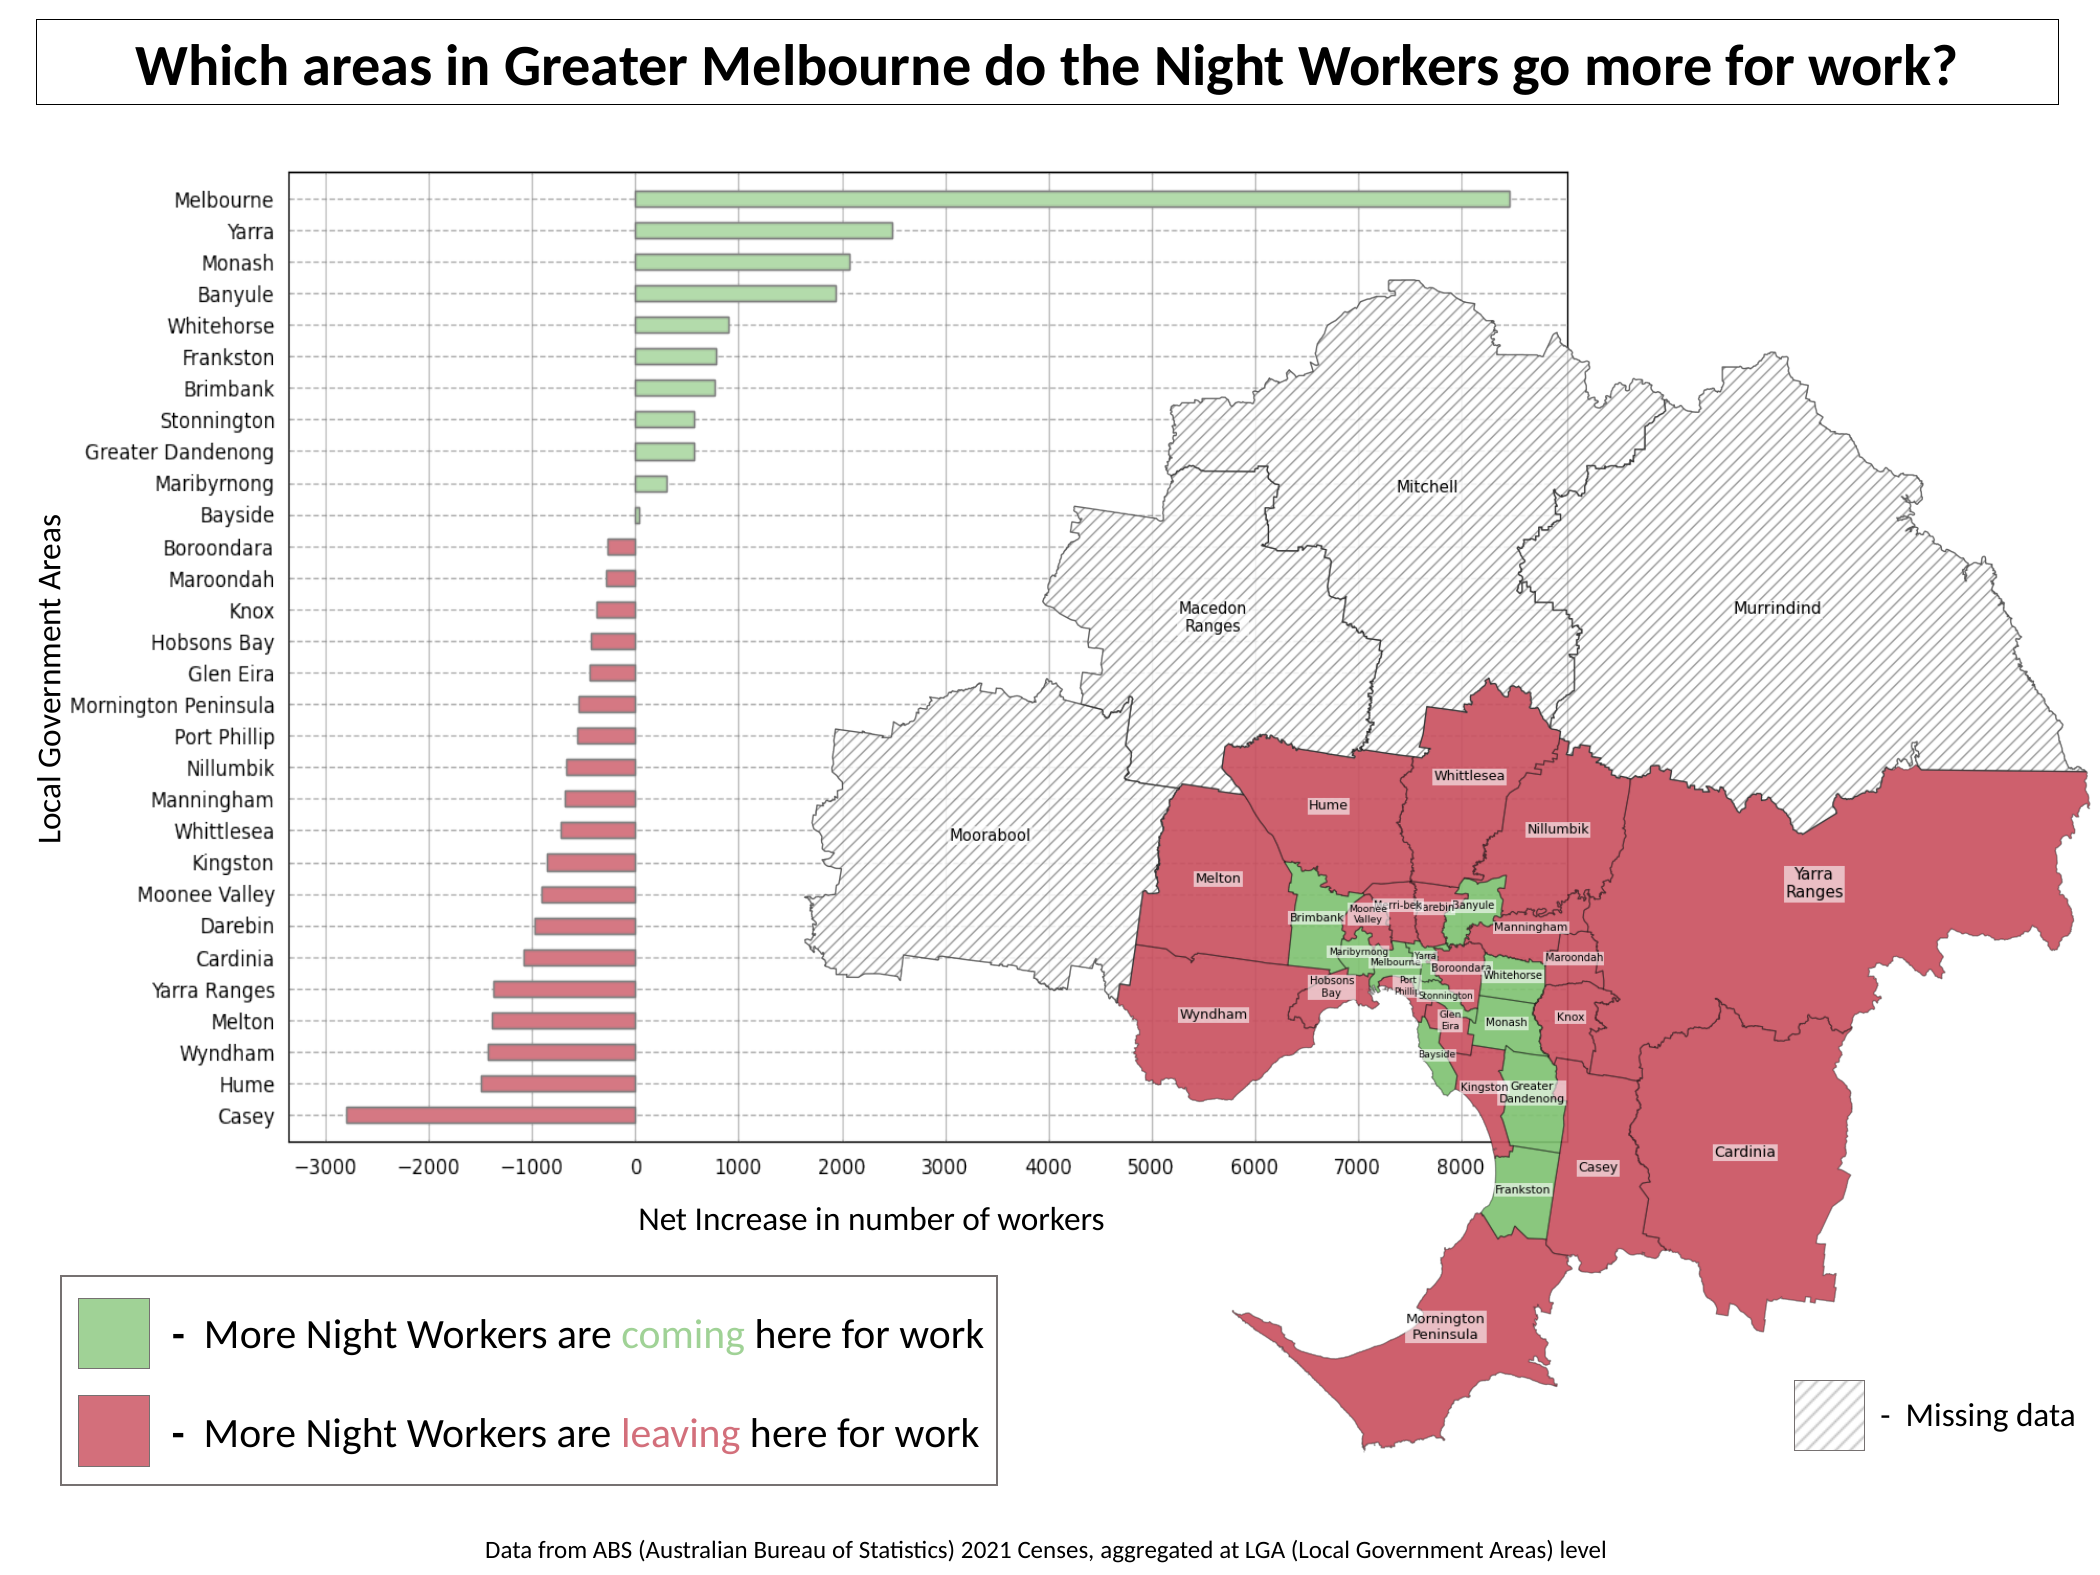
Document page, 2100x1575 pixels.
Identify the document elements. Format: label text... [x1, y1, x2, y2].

text_box [60, 1275, 730, 1486]
text_box Net Increase in number of workers [597, 1190, 730, 1244]
picture [63, 170, 2097, 1521]
text_box Data from ABS (Australian Bureau of Statistics) 2021 Censes, aggregated at LGA (Local Government Areas) level [36, 1525, 2059, 1571]
text_box Which areas in Greater Melbourne do the Night Workers go more for work? [36, 19, 2059, 105]
text_box Local Government Areas [19, 473, 63, 886]
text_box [1794, 1380, 2097, 1451]
